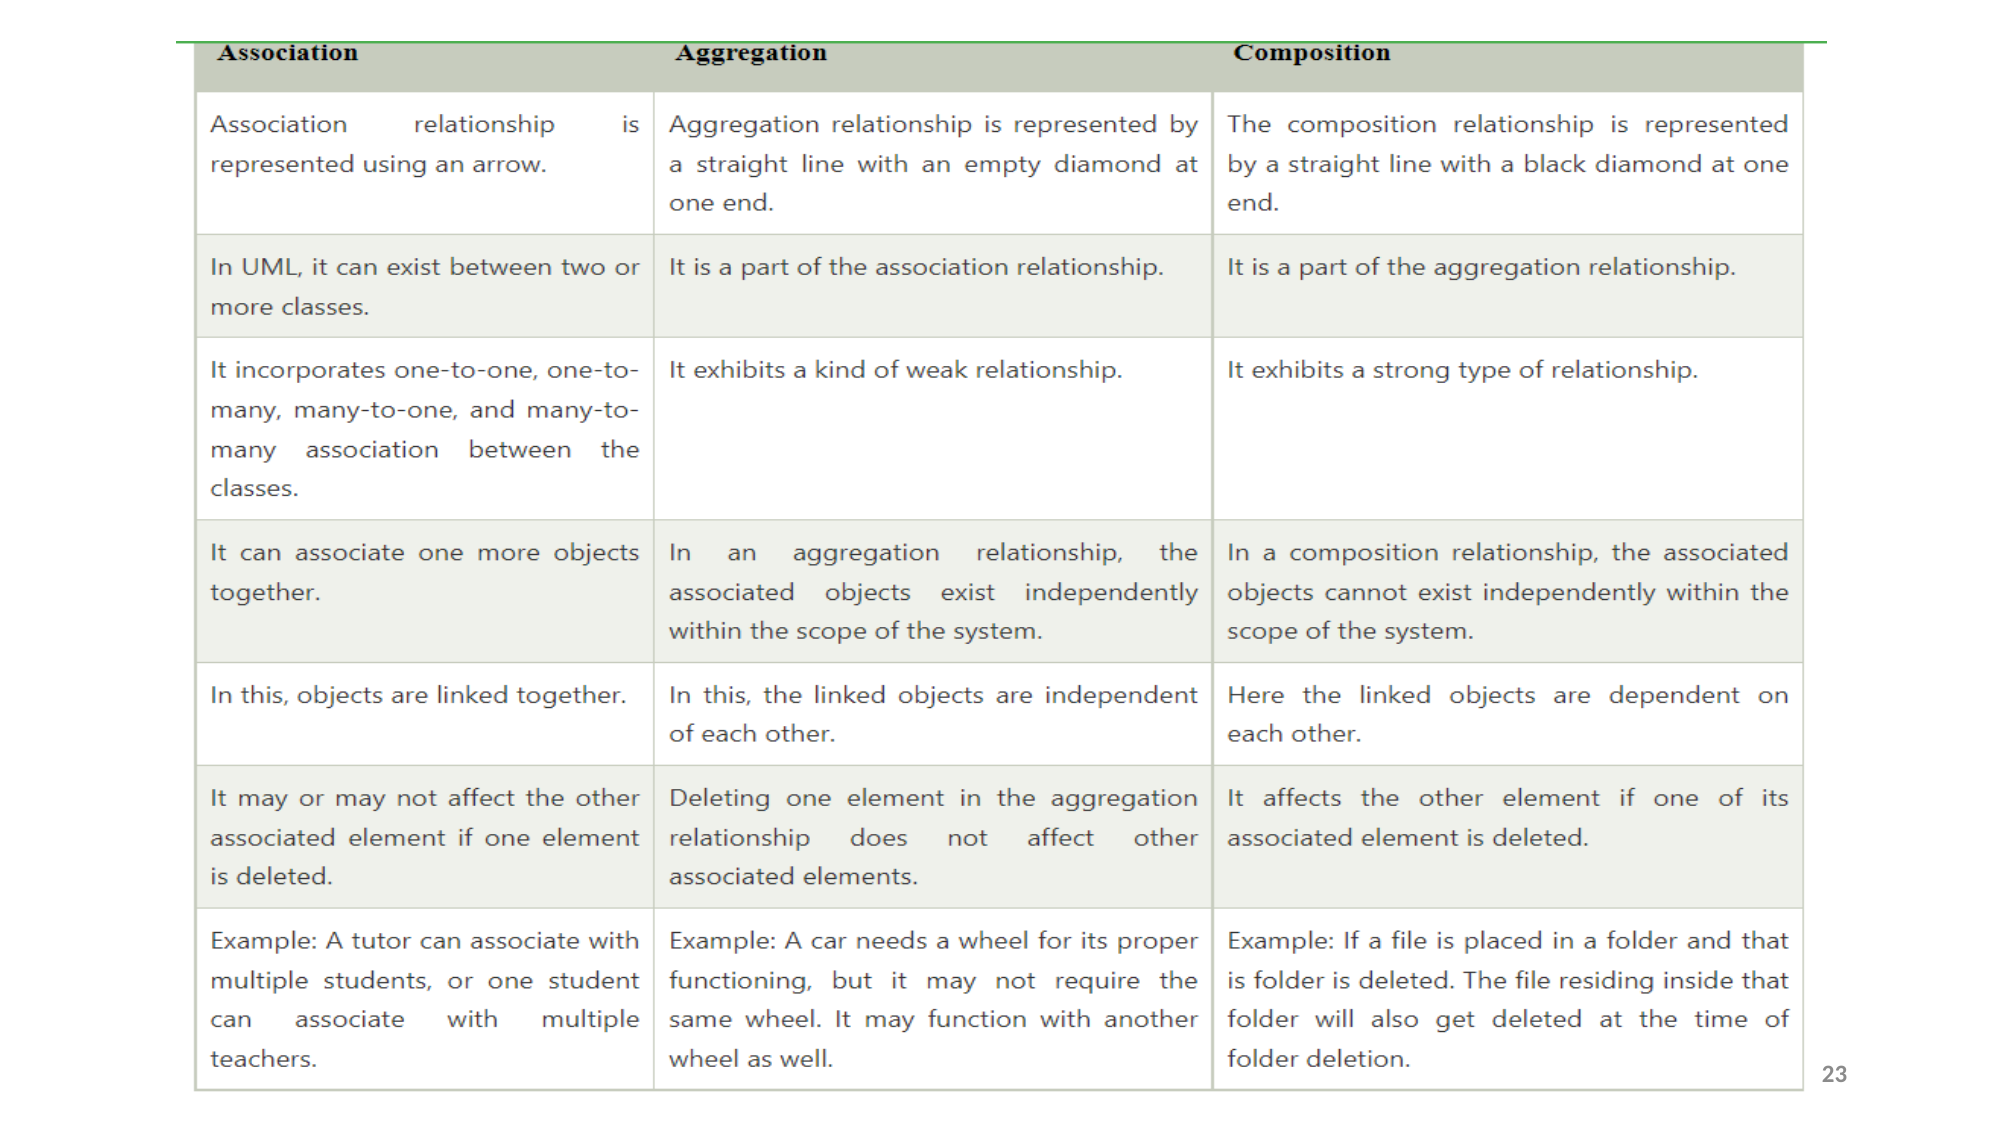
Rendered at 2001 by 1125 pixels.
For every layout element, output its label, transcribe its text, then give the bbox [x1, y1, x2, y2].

slide_number 23 [1827, 1042, 1863, 1103]
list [176, 41, 1827, 1103]
